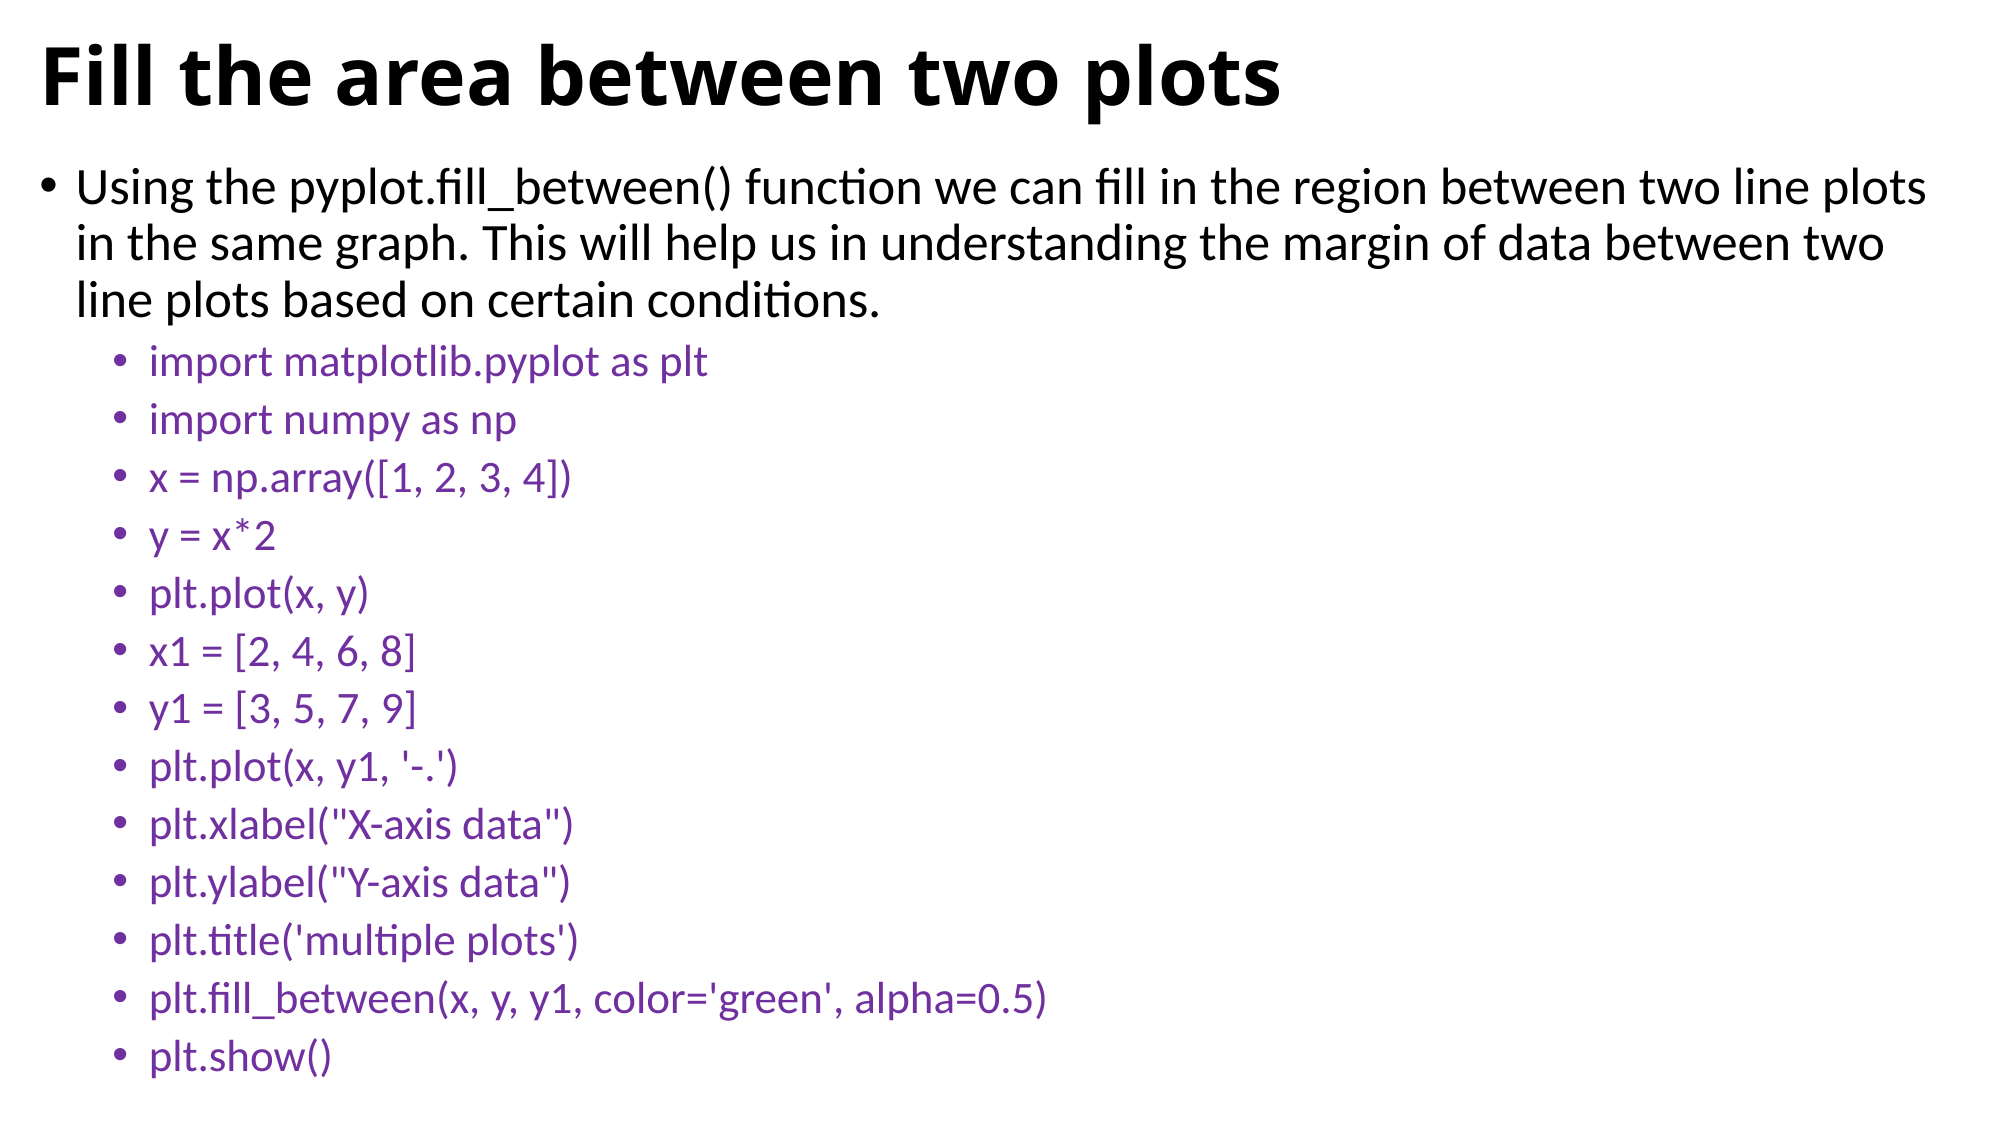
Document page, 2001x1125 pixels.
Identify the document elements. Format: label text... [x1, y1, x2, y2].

list Using the pyplot.fill_between() function we can fill in the region between two line plots in the same graph. This will help us in understanding the margin of data between two line plots based on certain conditions. import matplotlib.pyplot as plt import numpy as np x = np.array([1, 2, 3, 4]) y = x*2 plt.plot(x, y) x1 = [2, 4, 6, 8] y1 = [3, 5, 7, 9] plt.plot(x, y1, '-.') plt.xlabel("X-axis data") plt.ylabel("Y-axis data") plt.title('multiple plots') plt.fill_between(x, y, y1, color='green', alpha=0.5) plt.show() [24, 151, 1976, 1098]
title Fill the area between two plots [24, 27, 1976, 131]
